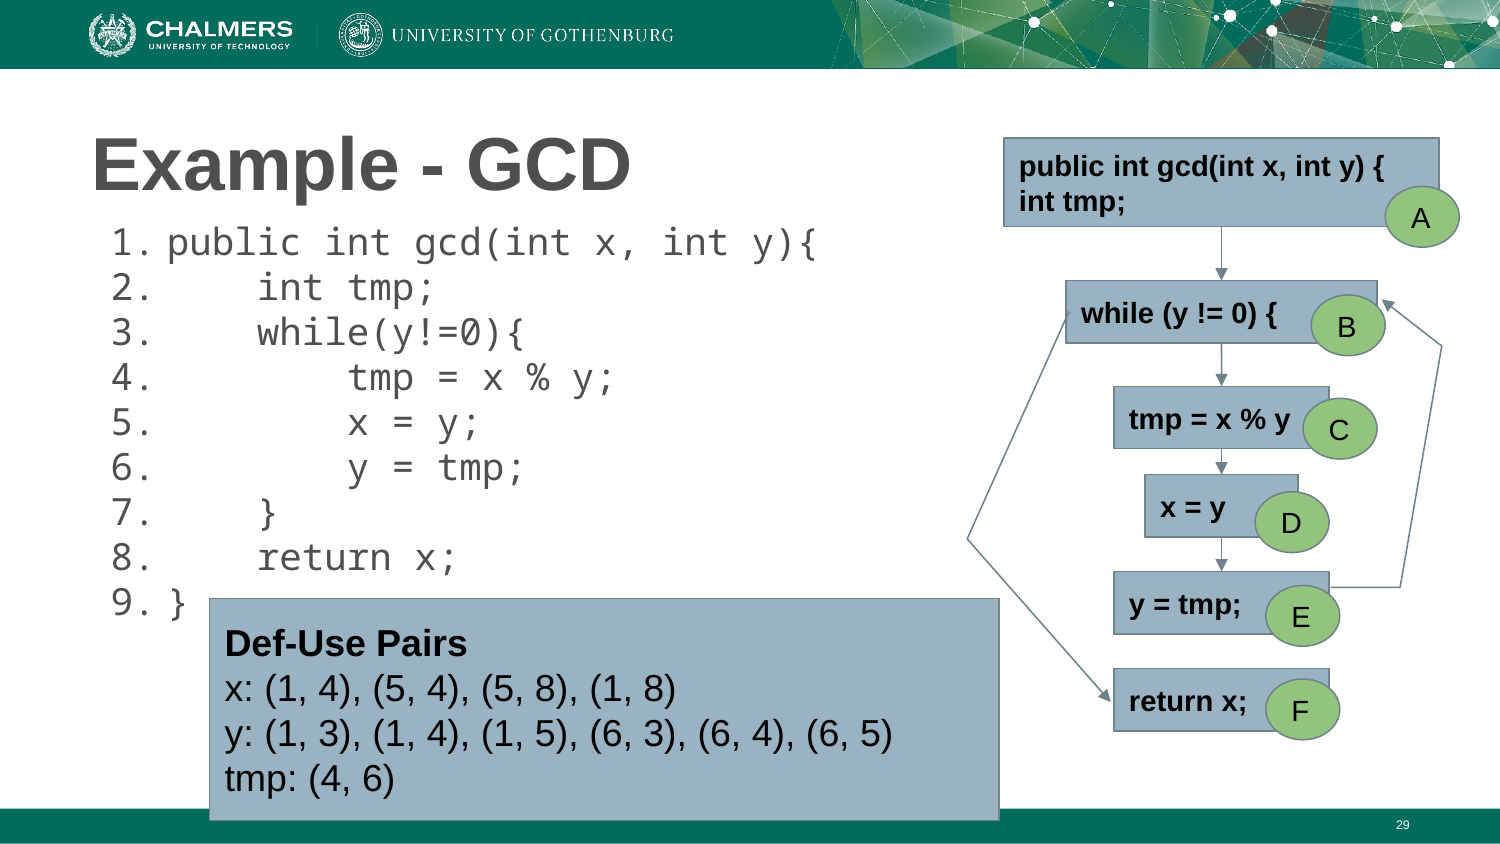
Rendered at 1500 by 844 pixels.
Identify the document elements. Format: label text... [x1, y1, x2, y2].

text_box F [1265, 679, 1340, 740]
text_box A [1385, 186, 1460, 248]
title Example - GCD [76, 100, 1425, 211]
text_box return x; [1113, 668, 1330, 731]
text_box y = tmp; [1113, 571, 1330, 634]
text_box tmp = x % y [1113, 386, 1330, 449]
text_box E [1265, 585, 1340, 647]
text_box while (y != 0) { [1065, 280, 1377, 343]
text_box x = y [1145, 474, 1298, 537]
text_box [967, 311, 1111, 703]
text_box public int gcd(int x, int y) { int tmp; [1003, 137, 1440, 227]
text_box [1330, 299, 1442, 588]
slide_number ‹#› [1074, 809, 1425, 844]
text_box D [1255, 491, 1330, 553]
picture [759, 0, 1500, 68]
text_box B [1311, 294, 1379, 356]
picture [64, 0, 696, 85]
list public int gcd(int x, int y){ int tmp; while(y!=0){ tmp = x % y; x = y; y = tmp; } return x; } [76, 210, 836, 782]
text_box Def-Use Pairs x: (1, 4), (5, 4), (5, 8), (1, 8) y: (1, 3), (1, 4), (1, 5), (6, 3), (6, 4), (6, 5) tmp: (4, 6) [209, 598, 1000, 821]
text_box C [1302, 398, 1362, 460]
